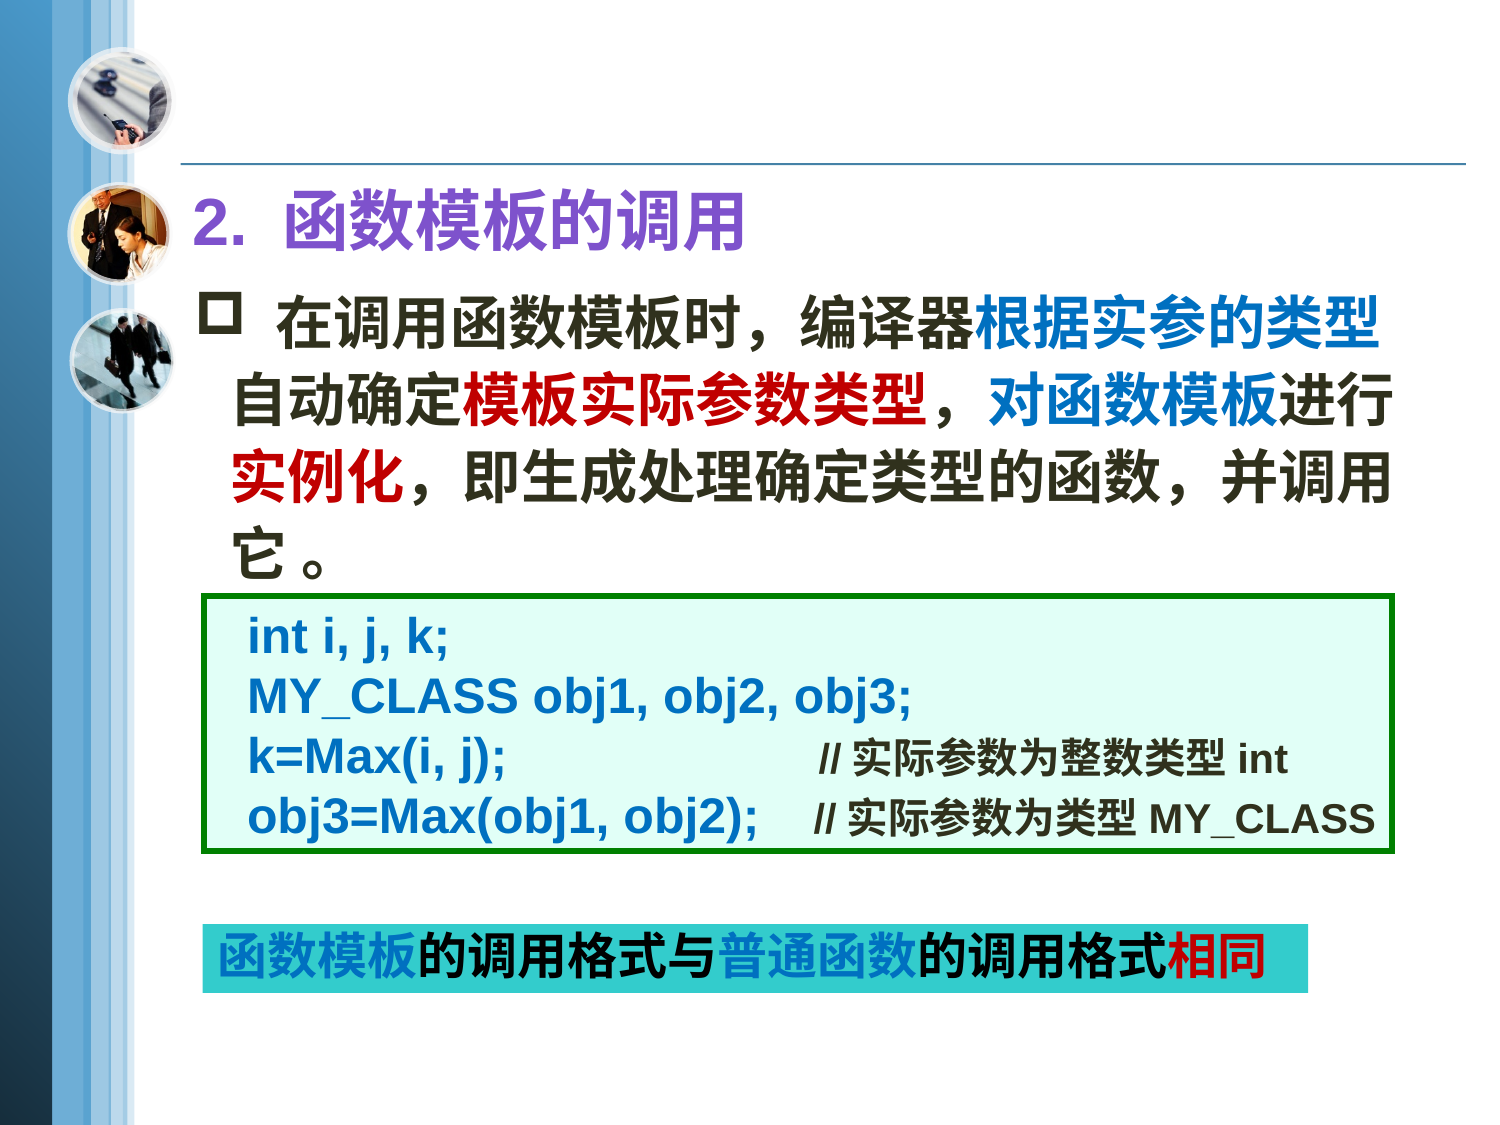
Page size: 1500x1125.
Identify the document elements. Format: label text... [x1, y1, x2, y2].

text_box 函数模板的调用格式与普通函数的调用格式相同 [202, 924, 1309, 993]
text_box 在调用函数模板时，编译器根据实参的类型自动确定模板实际参数类型，对函数模板进行实例化，即生成处理确定类型的函数，并调用它 。 [179, 271, 1432, 595]
text_box 2. 函数模板的调用 [177, 171, 1167, 265]
text_box int i, j, k; MY_CLASS obj1, obj2, obj3; k=Max(i, j); //实际参数为整数类型int obj3=Max(obj1, obj2); //实际参数为类型MY_CLASS [204, 596, 1392, 851]
picture [74, 189, 166, 279]
picture [78, 57, 166, 144]
picture [75, 313, 171, 408]
